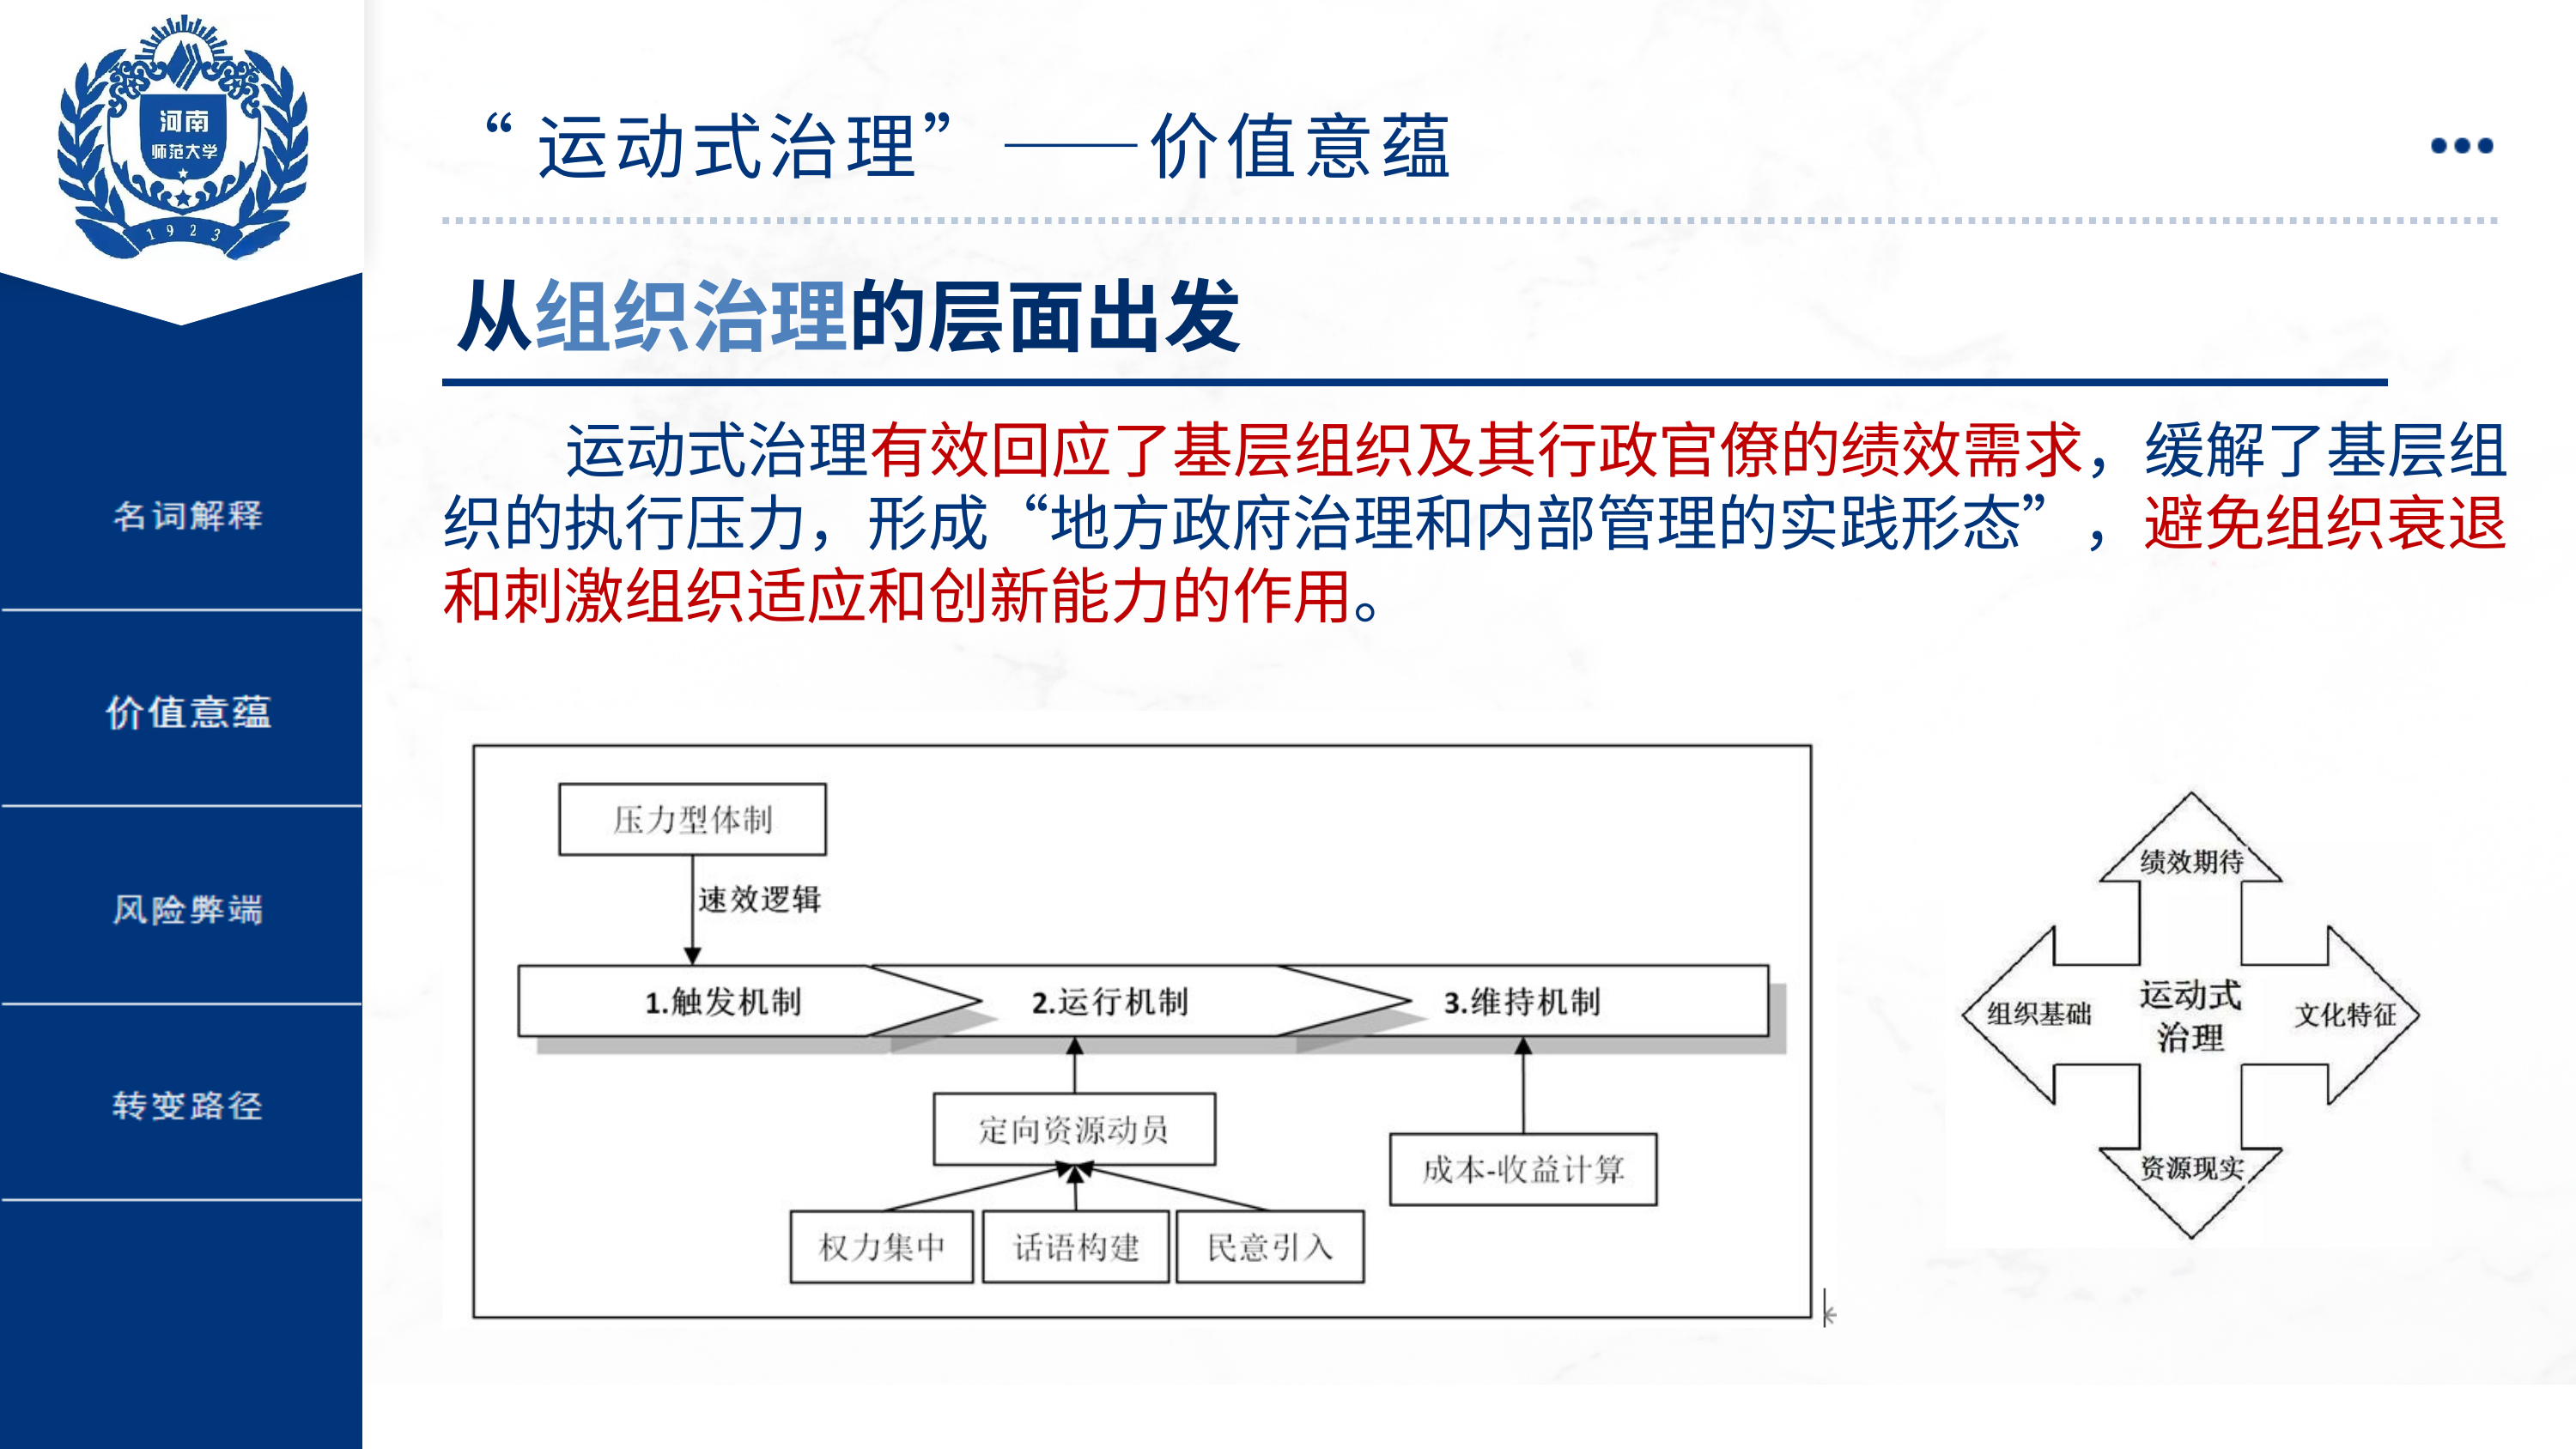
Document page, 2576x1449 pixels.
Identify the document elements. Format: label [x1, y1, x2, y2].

picture [0, 0, 2576, 1385]
text_box [366, 499, 992, 961]
